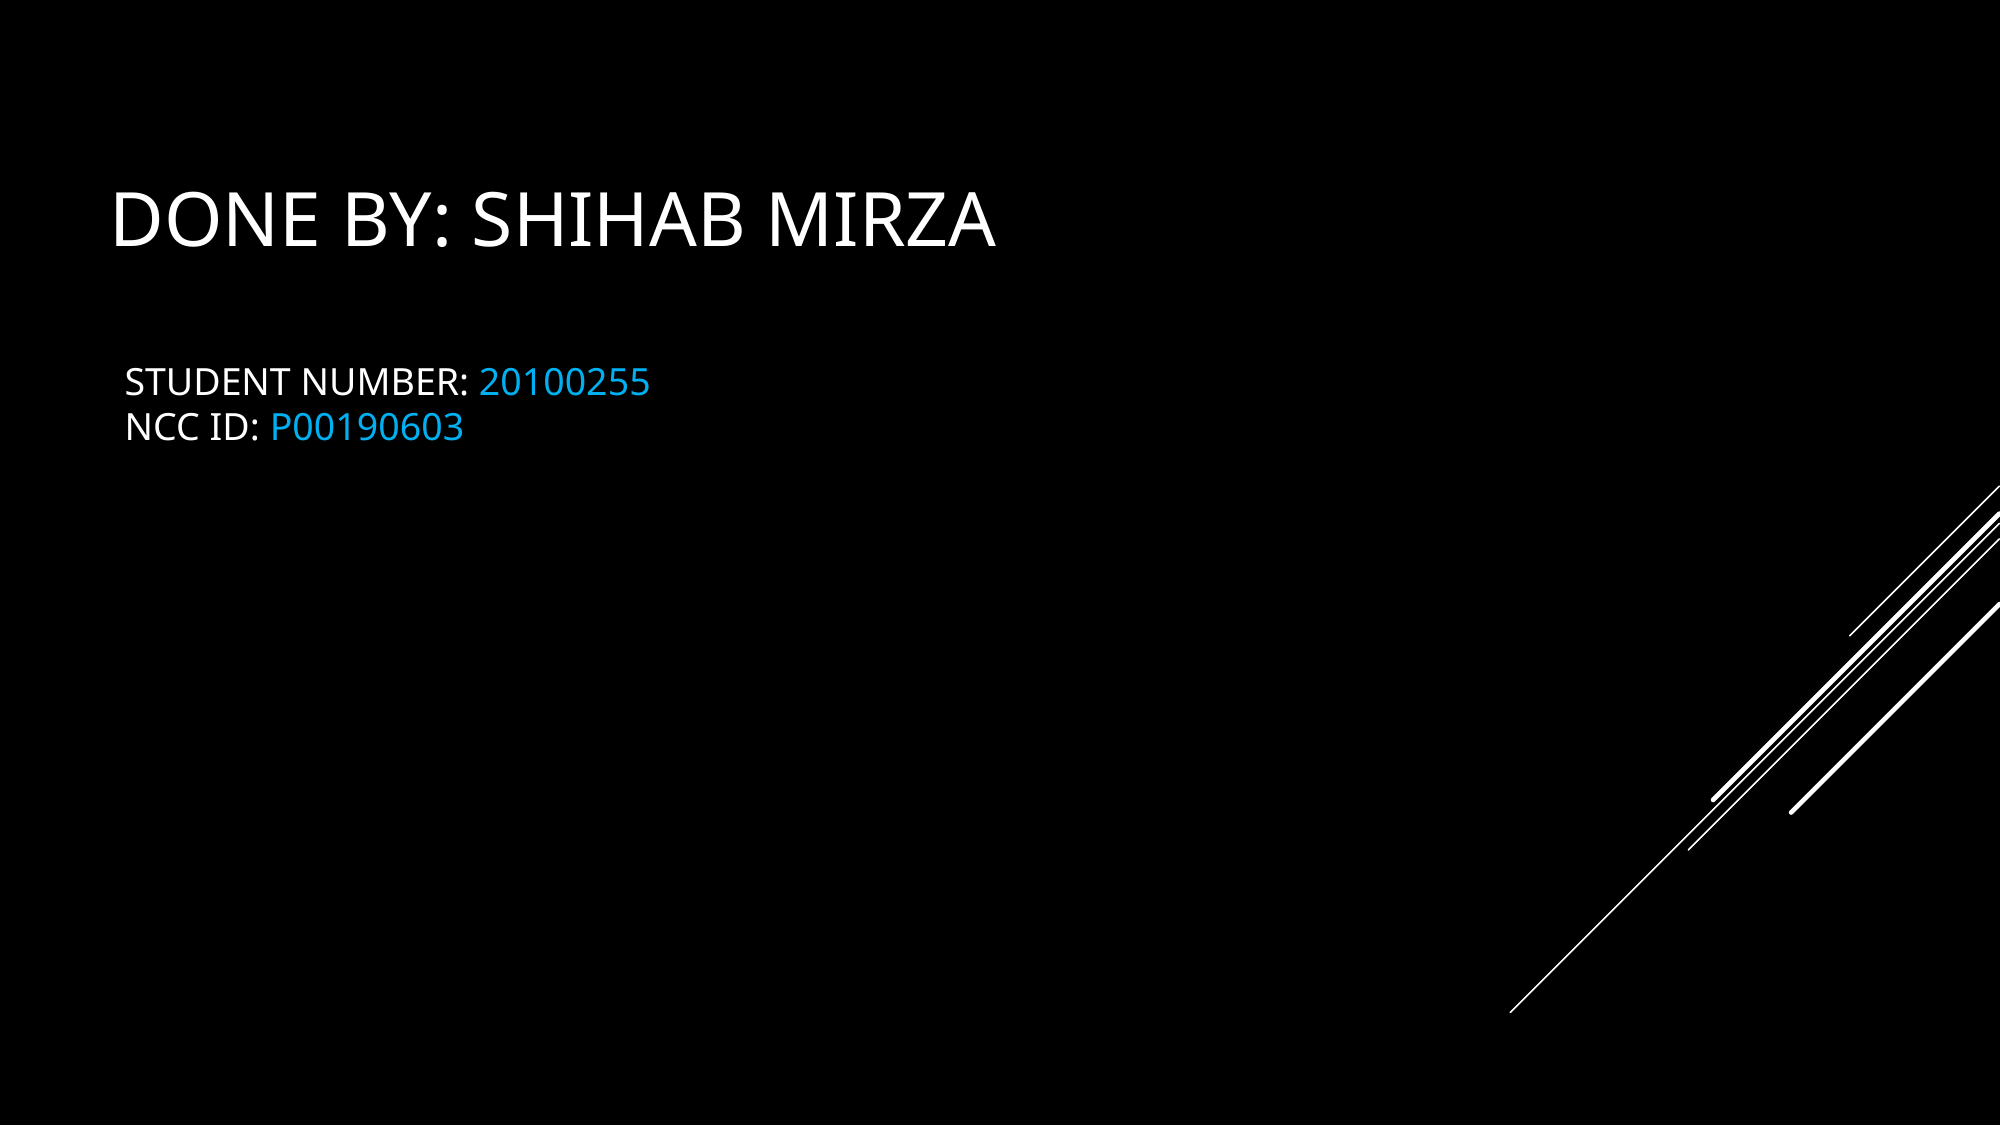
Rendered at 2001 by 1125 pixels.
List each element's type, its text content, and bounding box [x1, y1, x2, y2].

title DONE BY: SHIHAB MIRZA [94, 92, 1495, 340]
text_box STUDENT NUMBER: 20100255 NCC ID: P00190603 [109, 350, 1788, 456]
